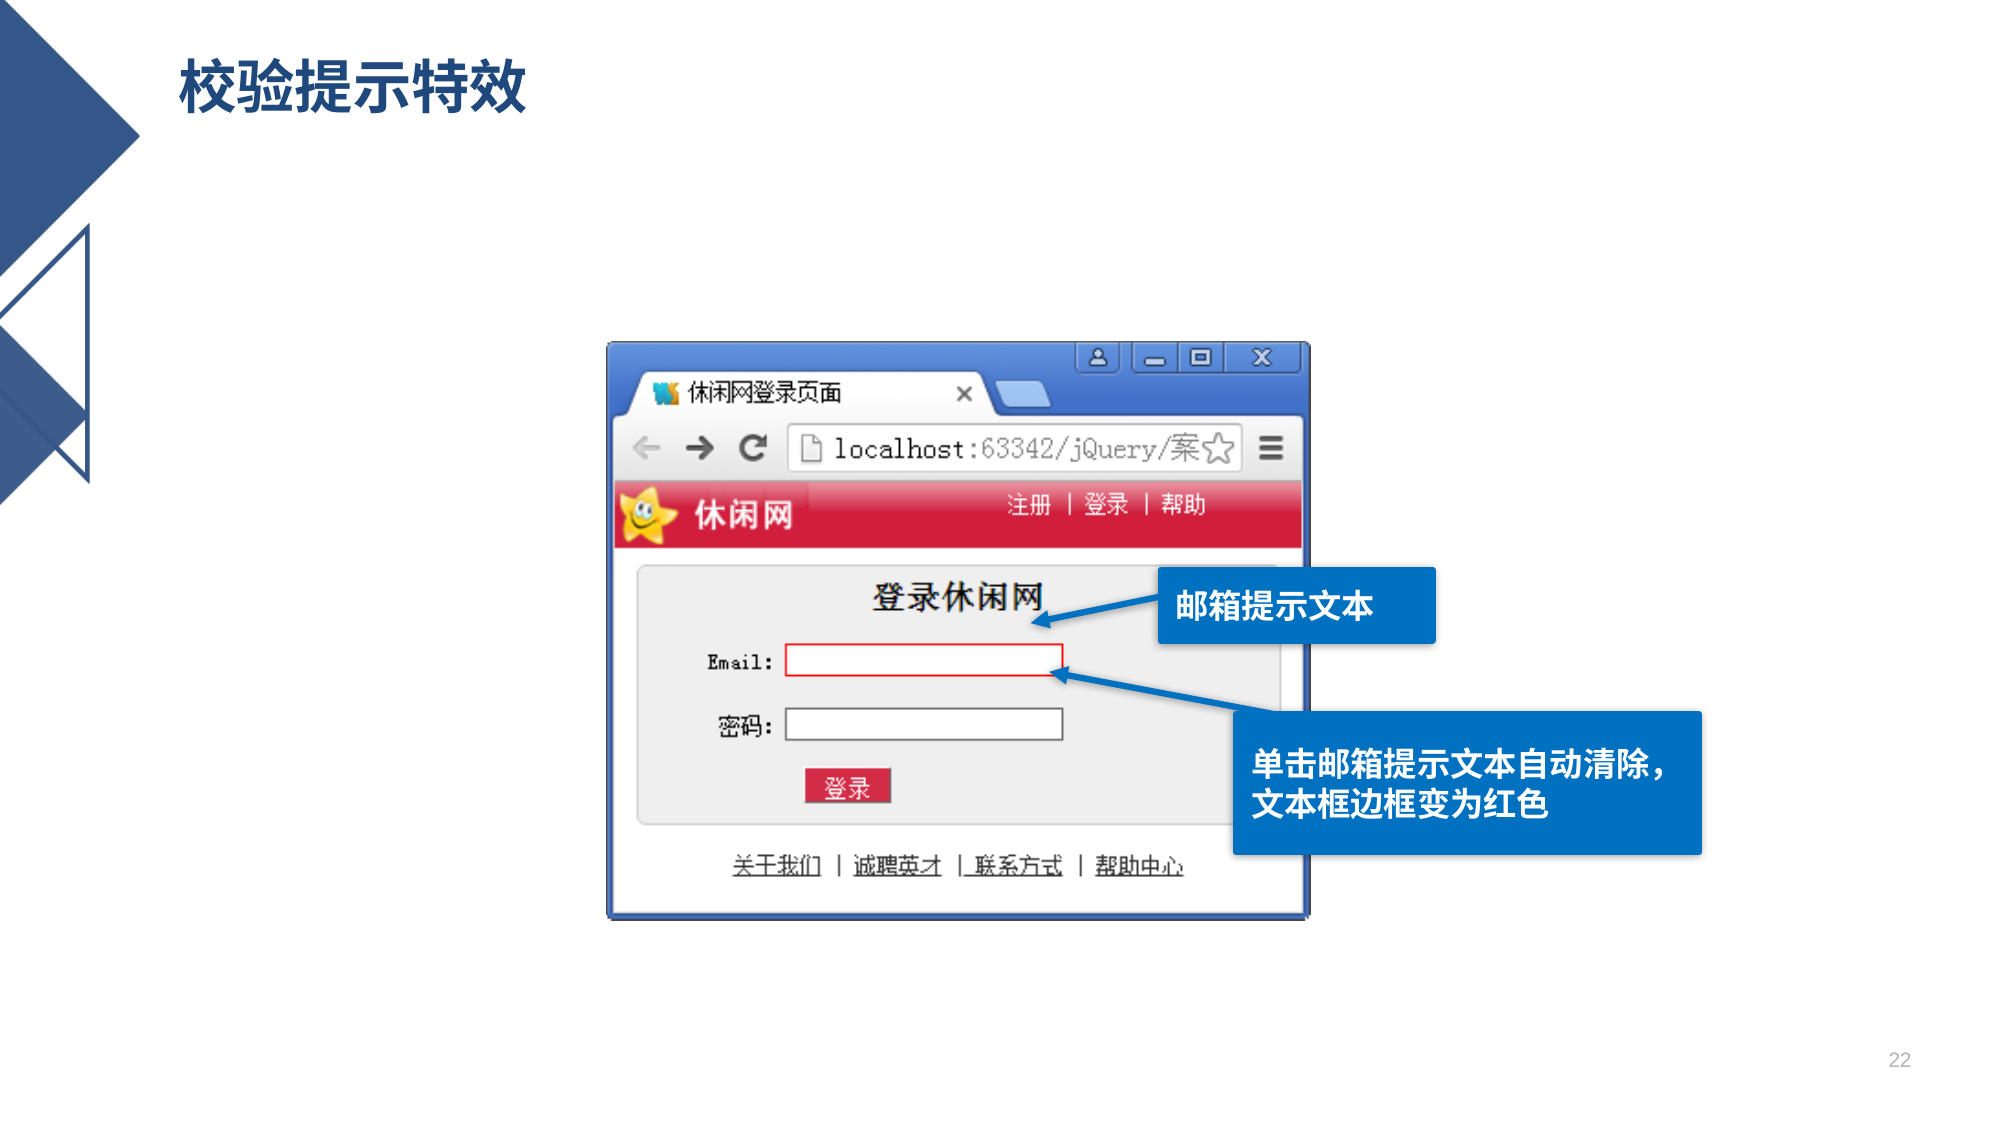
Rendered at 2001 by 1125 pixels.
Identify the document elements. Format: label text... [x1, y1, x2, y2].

slide_number 22 [1851, 1029, 1949, 1090]
picture [605, 341, 1312, 921]
title 校验提示特效 [165, 35, 1914, 136]
picture [0, 0, 140, 595]
text_box 单击邮箱提示文本自动清除，文本框边框变为红色 [1315, 714, 1699, 853]
text_box 邮箱提示文本 [1315, 569, 1433, 641]
